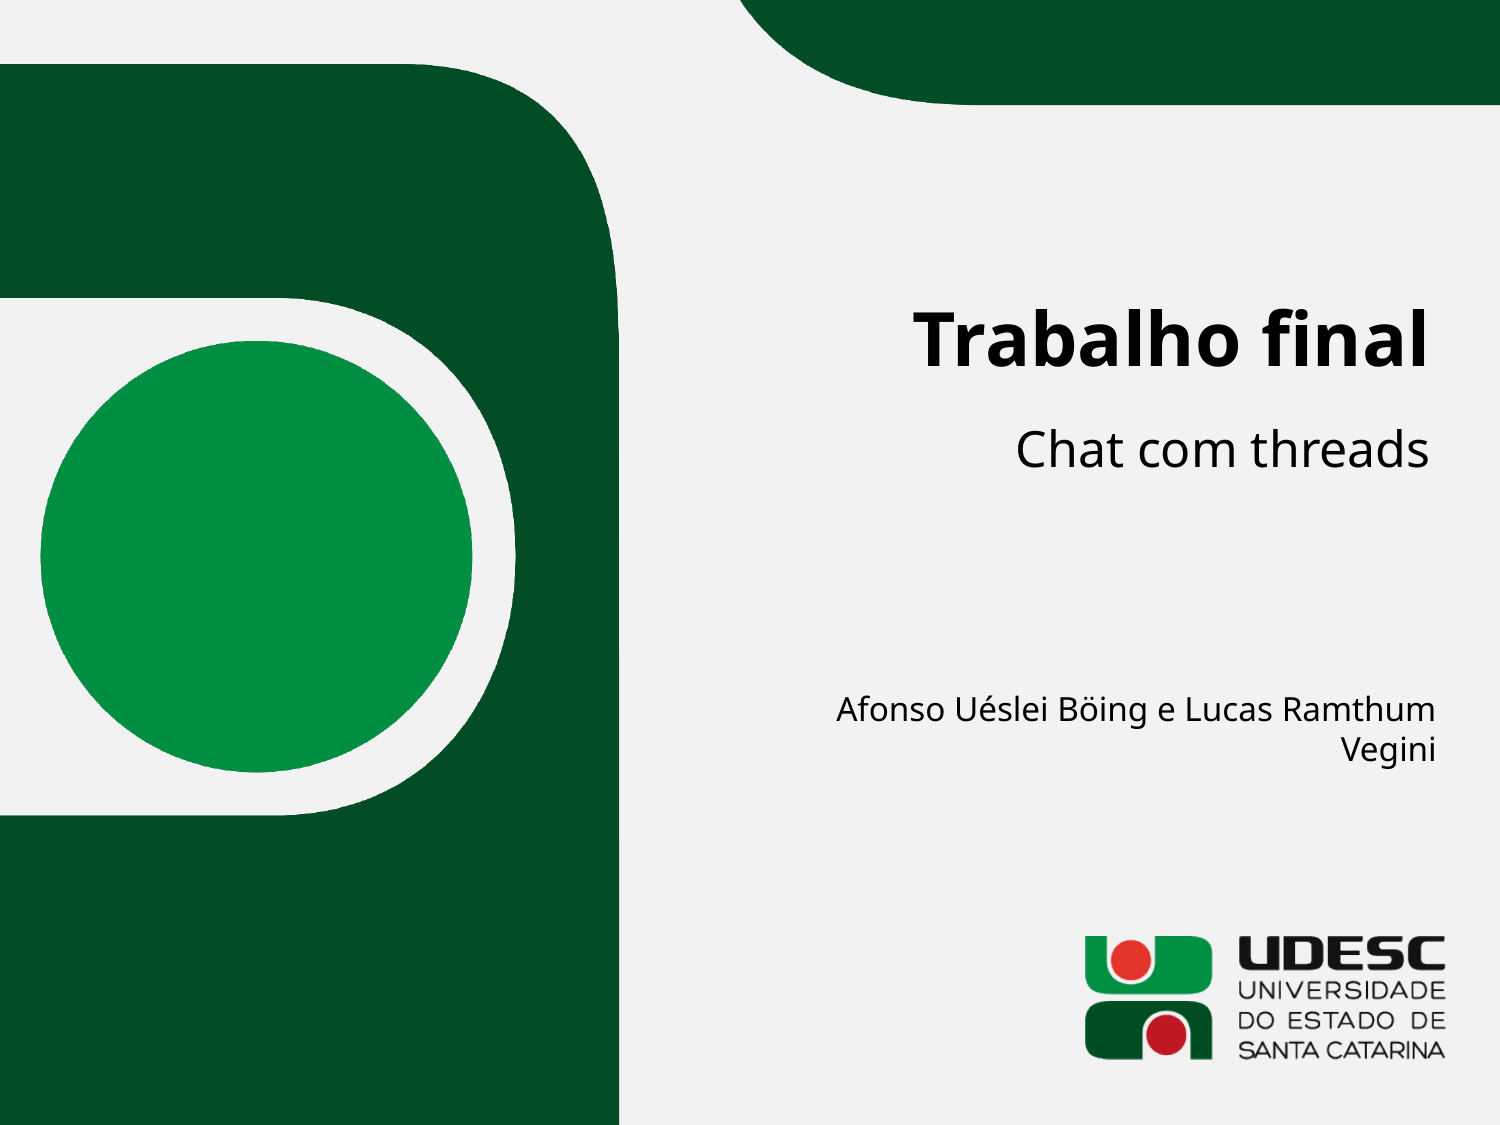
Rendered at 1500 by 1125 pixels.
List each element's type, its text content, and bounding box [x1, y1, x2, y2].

text_box Chat com threads [747, 410, 1446, 485]
picture [1085, 936, 1446, 1060]
picture [0, 0, 1500, 1125]
text_box Trabalho final [690, 283, 1446, 389]
text_box Afonso Uéslei Böing e Lucas Ramthum Vegini [785, 680, 1452, 776]
